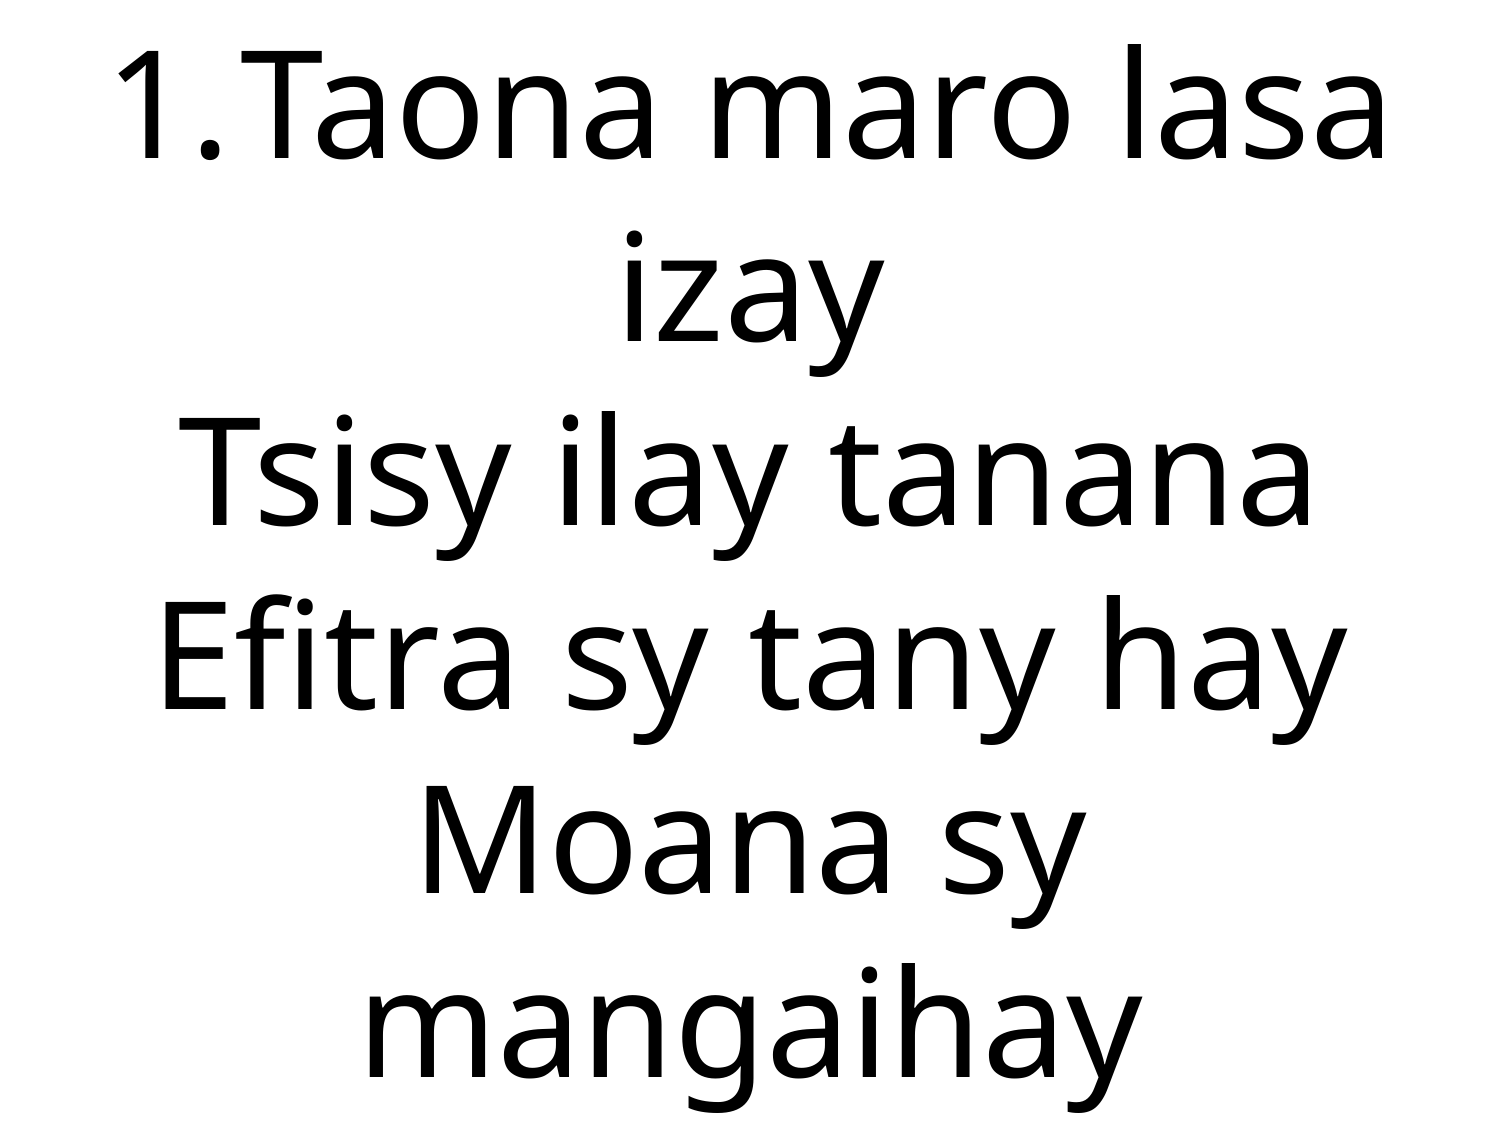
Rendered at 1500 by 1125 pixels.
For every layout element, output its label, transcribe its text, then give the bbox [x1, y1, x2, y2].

title 1. Taona maro lasa izay Tsisy ilay tanana Efitra sy tany hay Moana sy mangaihay [0, 0, 1500, 1125]
